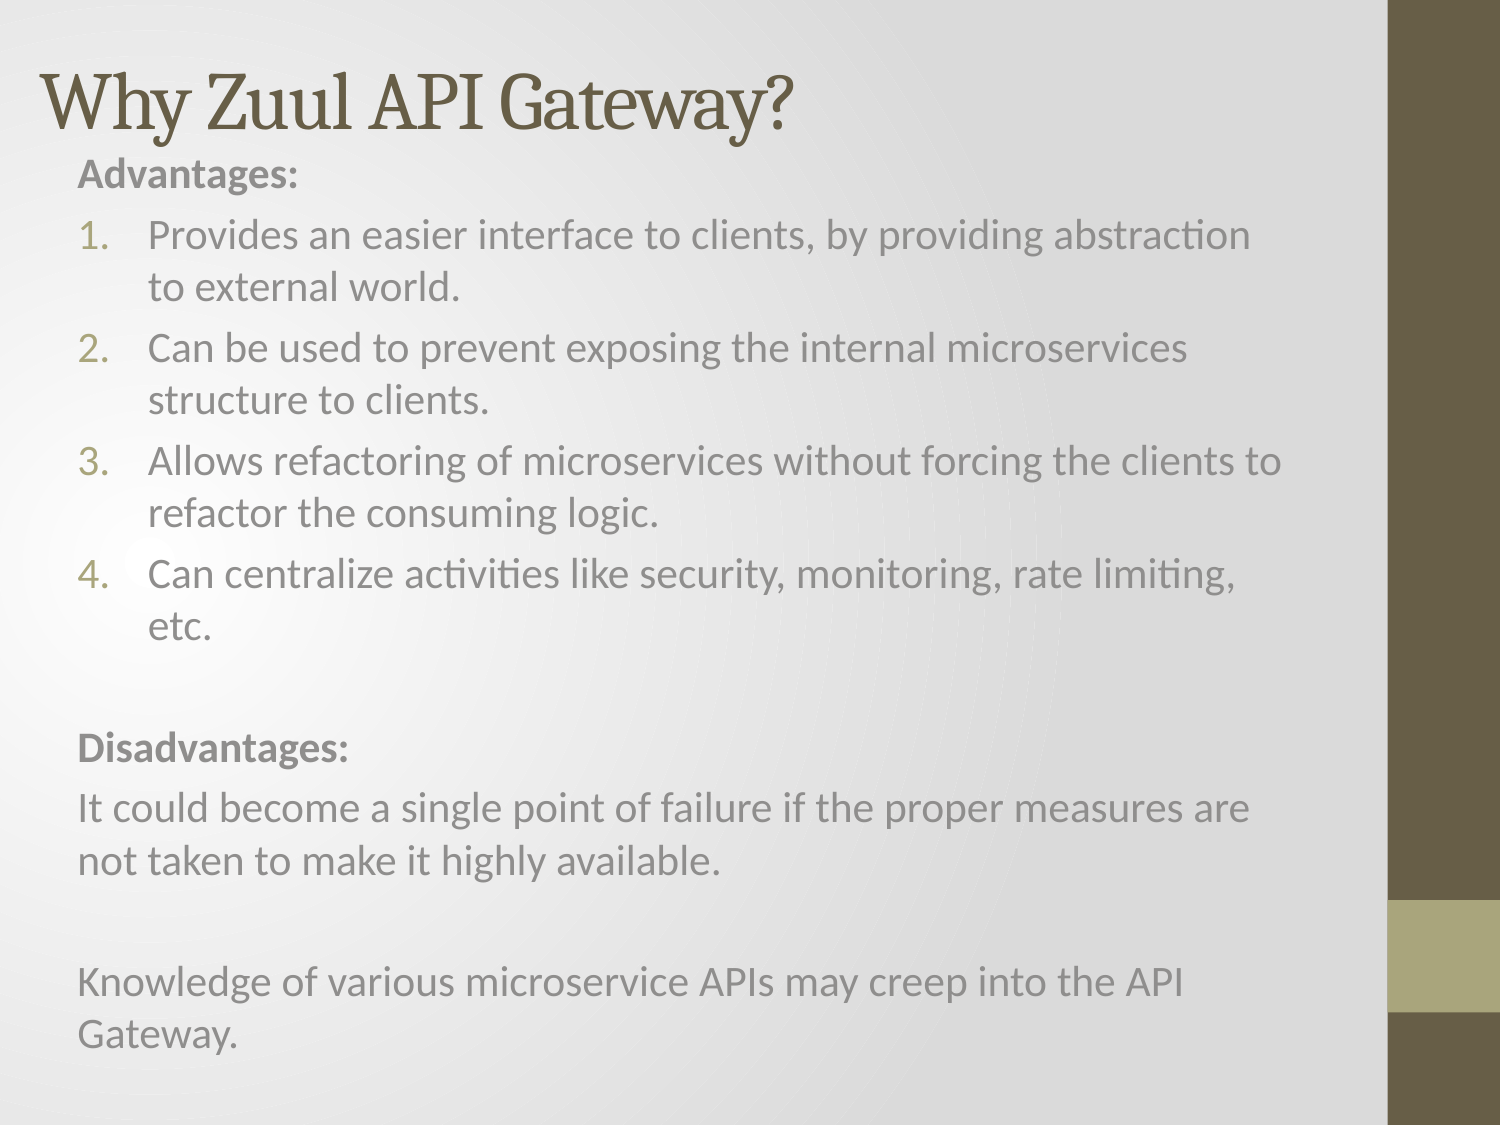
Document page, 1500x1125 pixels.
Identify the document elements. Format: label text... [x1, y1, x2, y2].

title Why Zuul API Gateway? [24, 37, 1300, 154]
subtitle Advantages: Provides an easier interface to clients, by providing abstraction to external world. Can be used to prevent exposing the internal microservices structure to clients. Allows refactoring of microservices without forcing the clients to refactor the consuming logic. Can centralize activities like security, monitoring, rate limiting, etc. Disadvantages: It could become a single point of failure if the proper measures are not taken to make it highly available. Knowledge of various microservice APIs may creep into the API Gateway. [62, 137, 1313, 1075]
